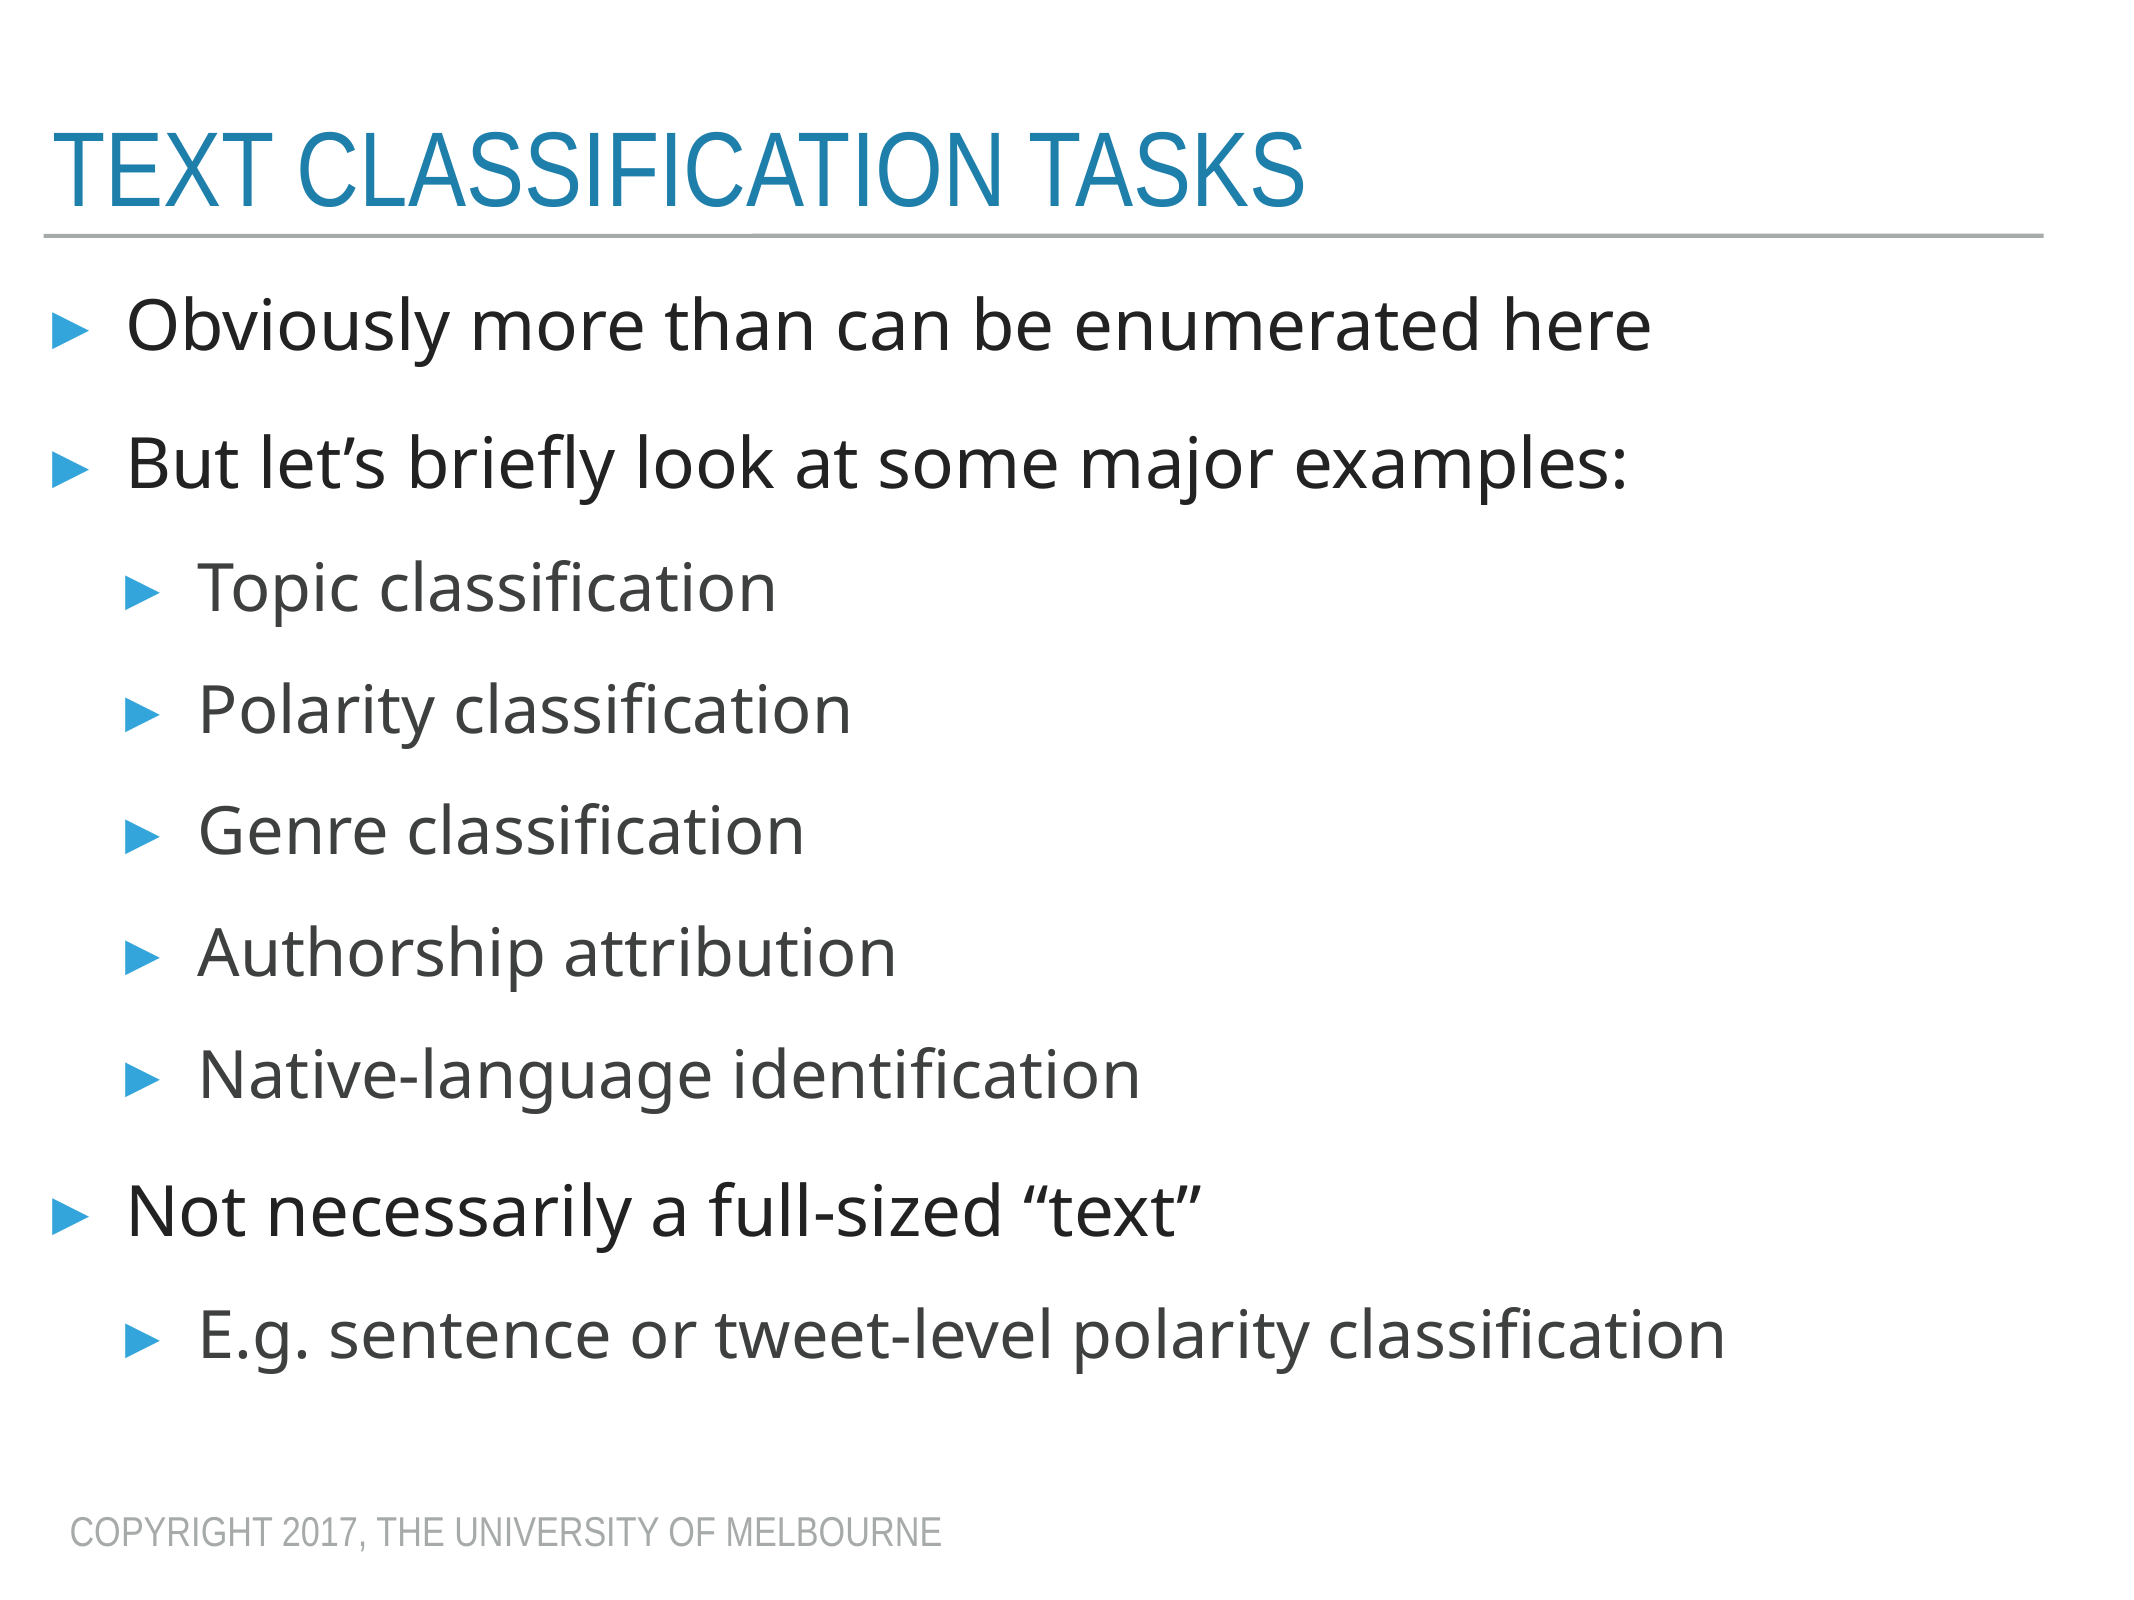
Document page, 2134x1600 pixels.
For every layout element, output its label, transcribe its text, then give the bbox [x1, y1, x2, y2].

title Text classification tasks [43, 116, 2045, 236]
list Obviously more than can be enumerated here But let’s briefly look at some major examples: Topic classification Polarity classification Genre classification Authorship attribution Native-language identification Not necessarily a full-sized “text” E.g. sentence or tweet-level polarity classification [43, 270, 2045, 1551]
